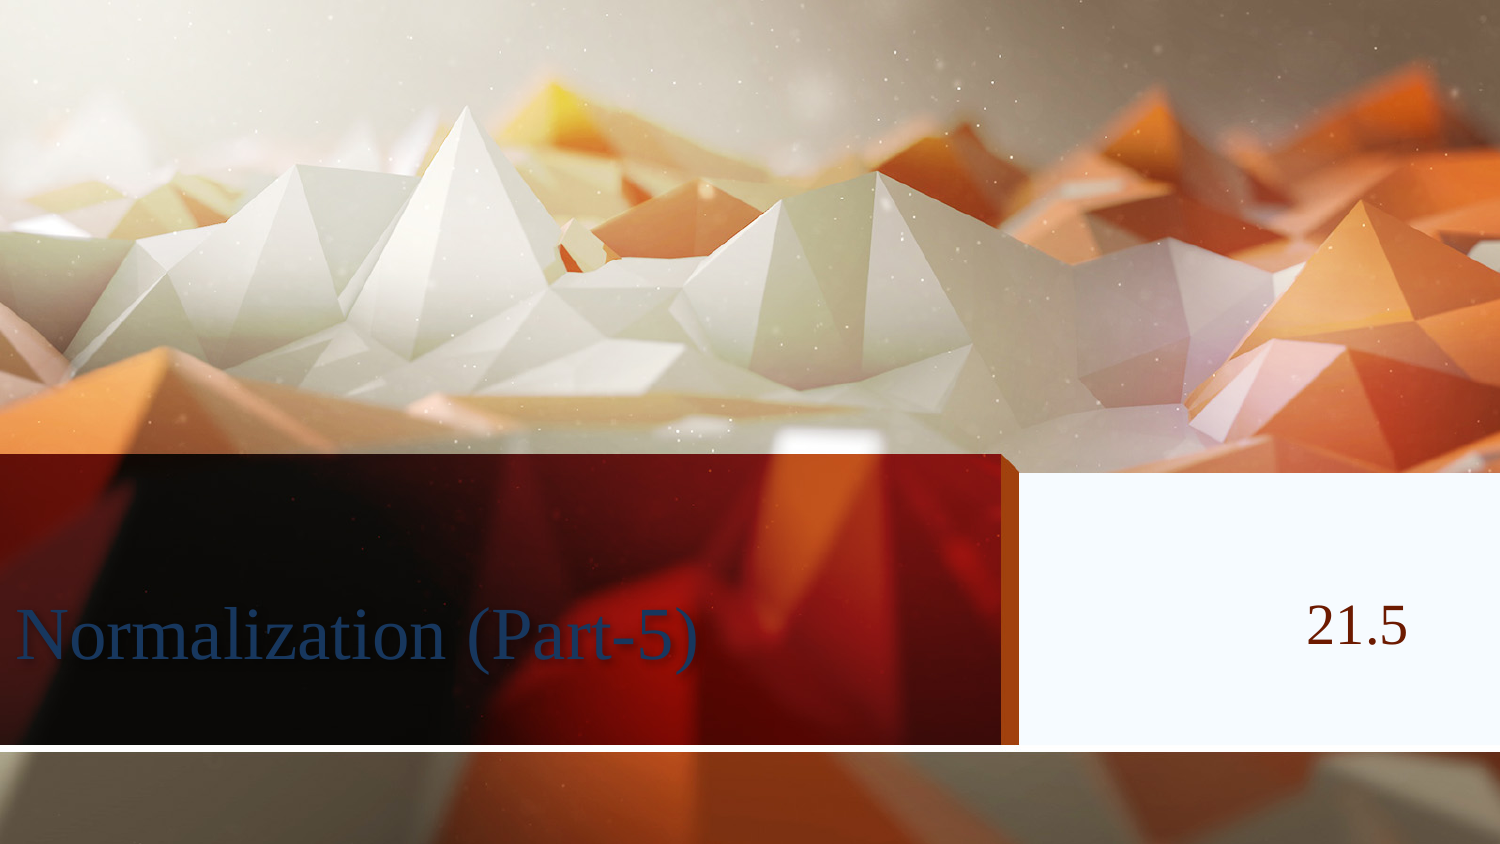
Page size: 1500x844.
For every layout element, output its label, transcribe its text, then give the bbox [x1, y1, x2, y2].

subtitle 21.5 [73, 497, 1424, 723]
title Normalization (Part-5) [0, 471, 1277, 698]
picture [0, 0, 1500, 844]
